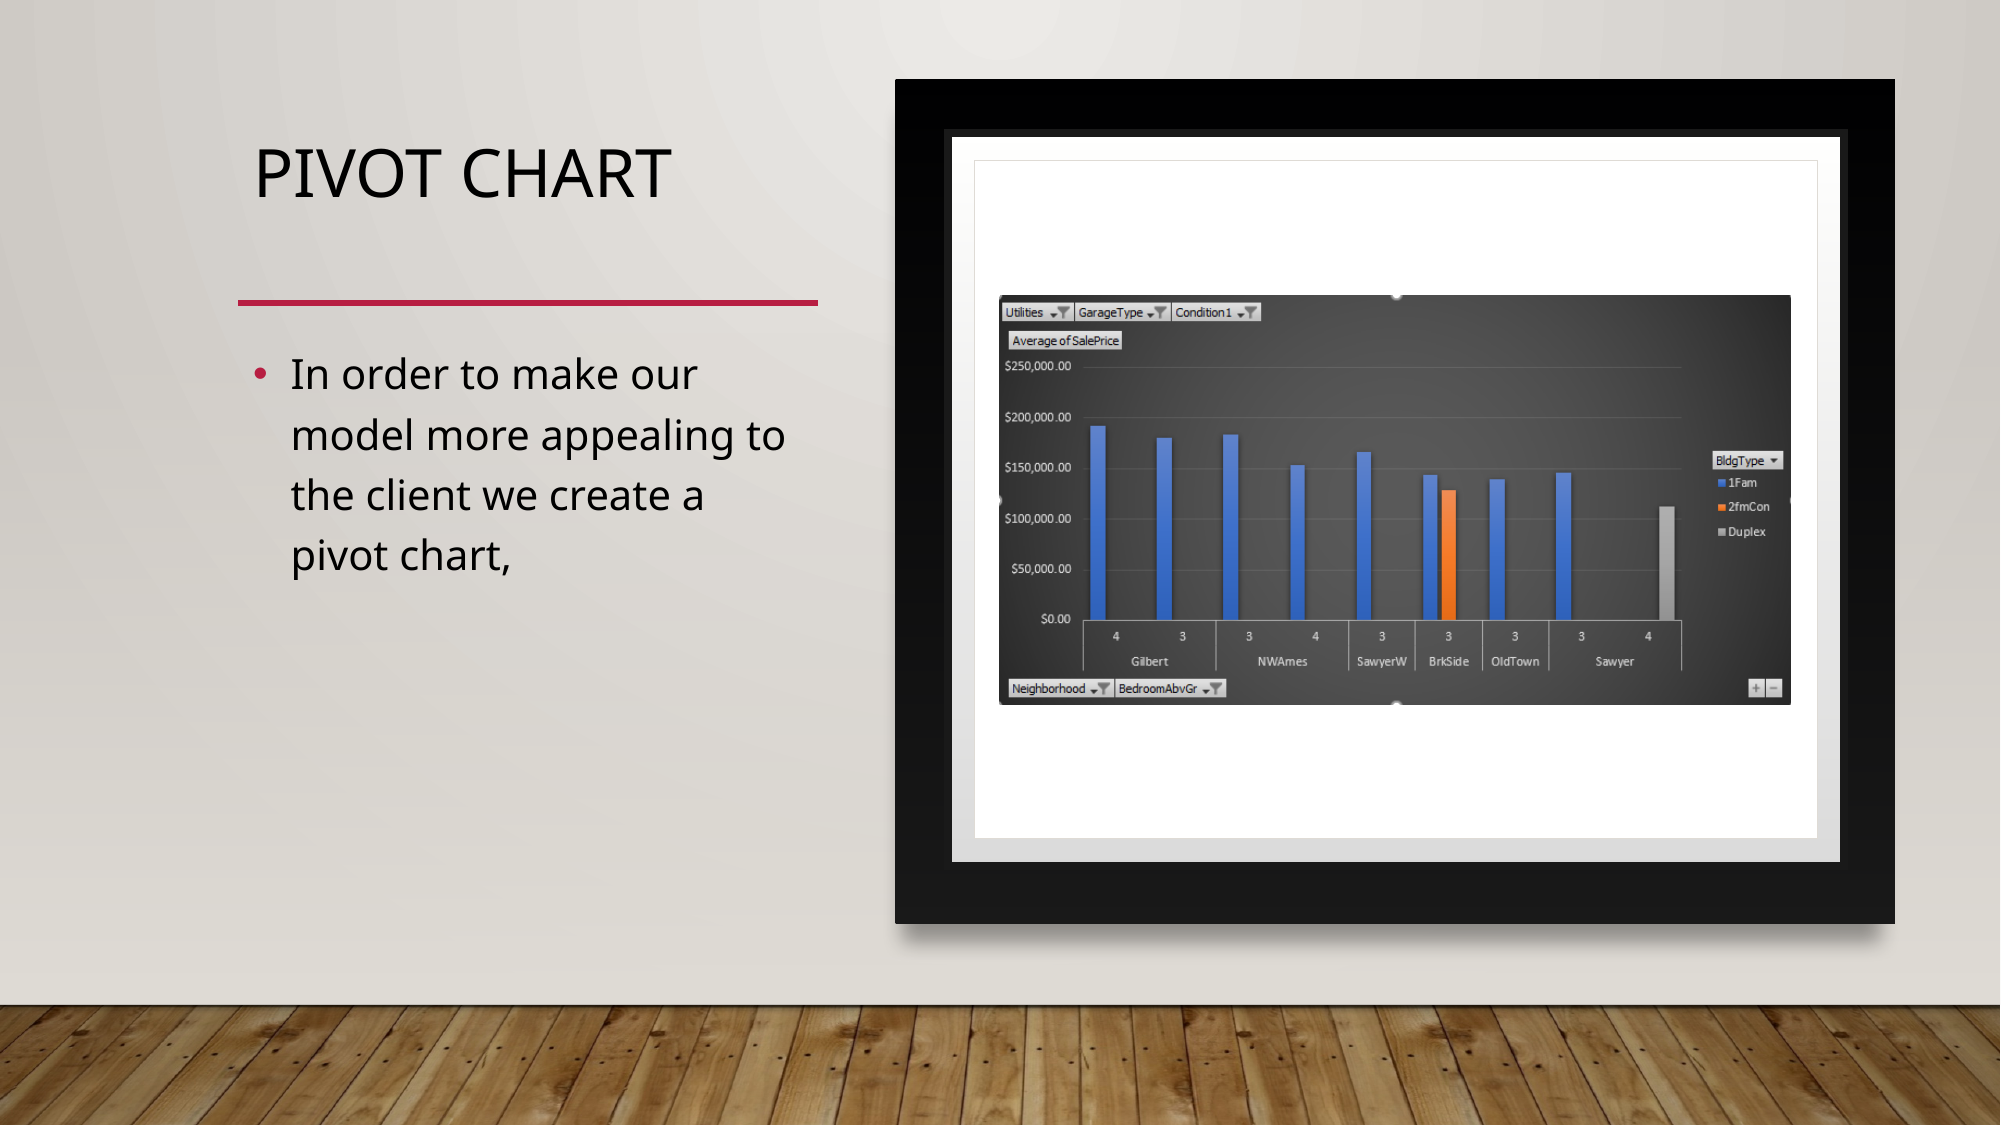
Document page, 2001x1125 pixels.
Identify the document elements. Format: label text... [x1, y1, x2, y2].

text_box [895, 78, 1896, 924]
list In order to make our model more appealing to the client we create a pivot chart, [238, 330, 817, 897]
text_box [0, 330, 2000, 1004]
text_box [0, 0, 2000, 330]
picture [0, 1006, 2000, 1125]
title Pivot chart [238, 131, 818, 302]
picture [999, 295, 1791, 706]
